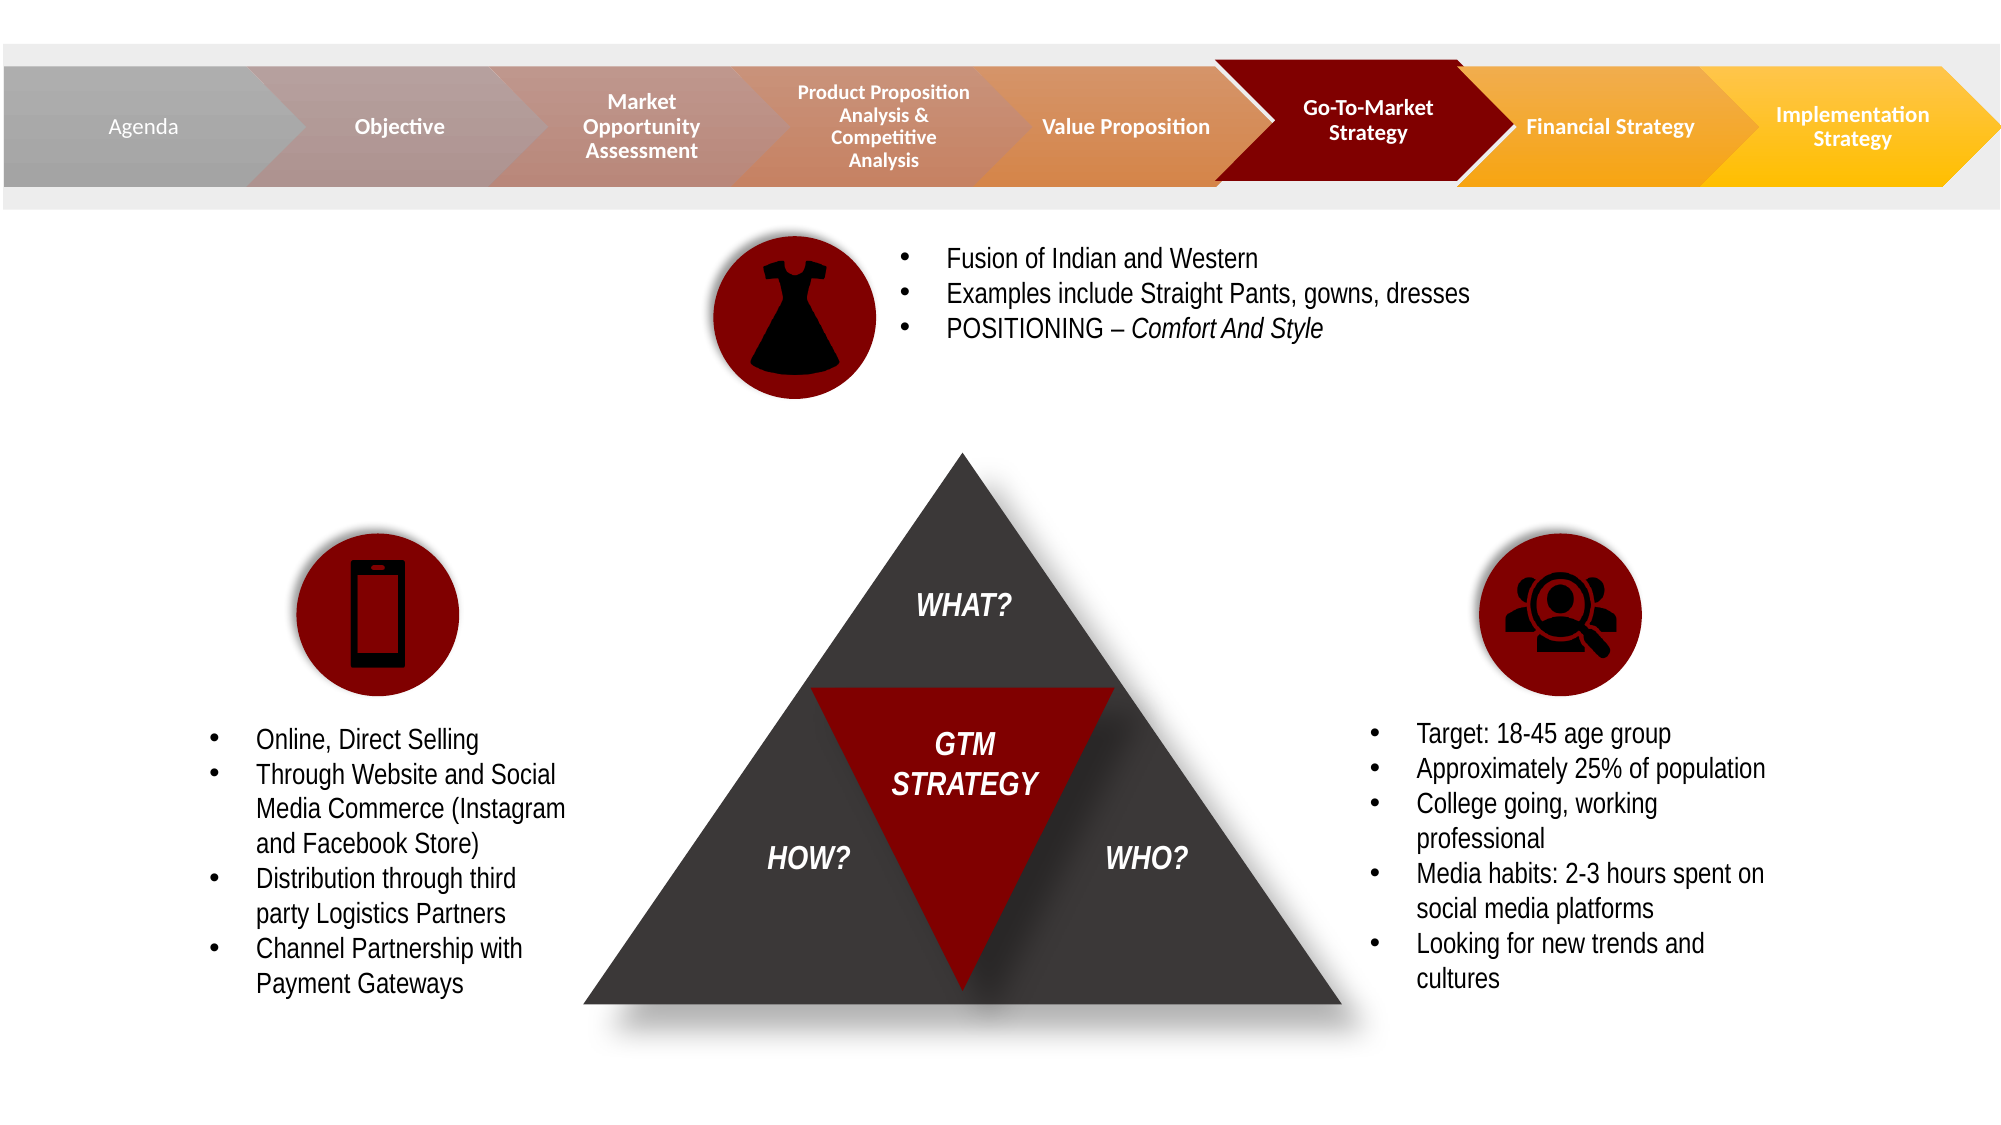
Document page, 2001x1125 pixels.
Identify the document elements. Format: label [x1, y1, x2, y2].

text_box [3, 43, 2000, 210]
text_box [194, 231, 1806, 1004]
